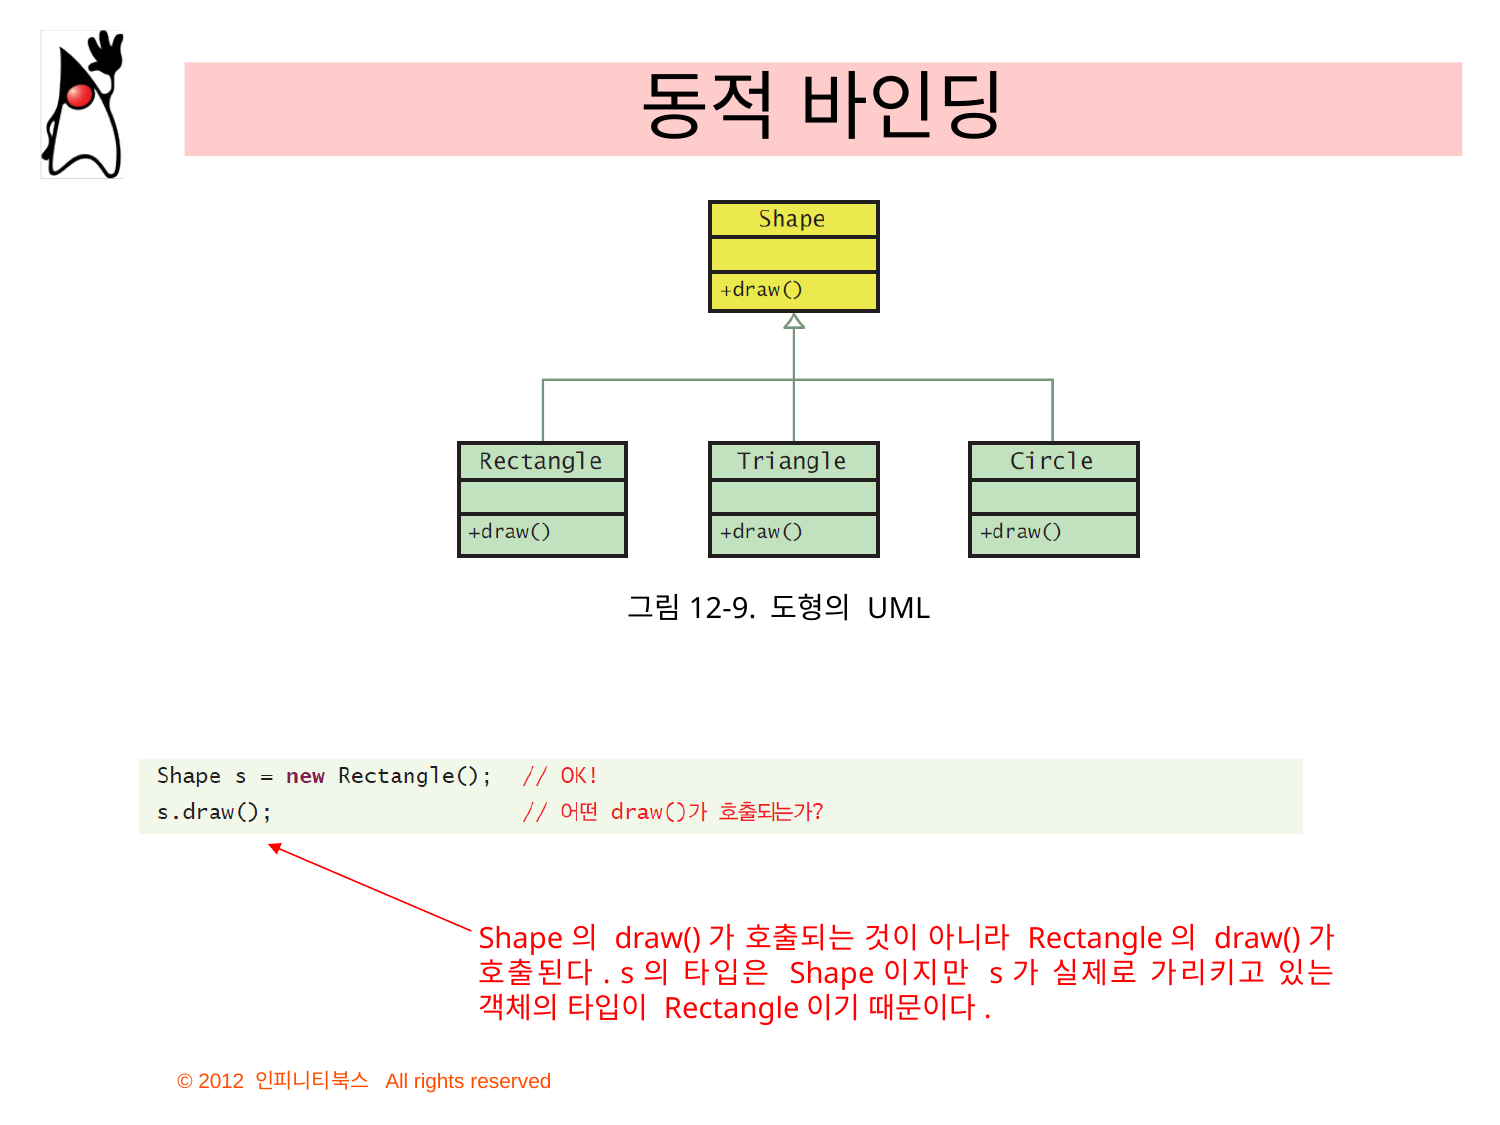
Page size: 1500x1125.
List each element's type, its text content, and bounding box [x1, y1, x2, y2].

title 동적 바인딩 [184, 62, 1463, 157]
text_box Shape의 draw()가 호출되는 것이 아니라 Rectangle의 draw()가 호출된다. s의 타입은 Shape이지만 s가 실제로 가리키고 있는 객체의 타입이 Rectangle이기 때문이다. [463, 912, 1350, 1032]
picture [39, 30, 124, 179]
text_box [452, 194, 1149, 633]
picture [136, 756, 1306, 836]
text_box [267, 844, 472, 932]
